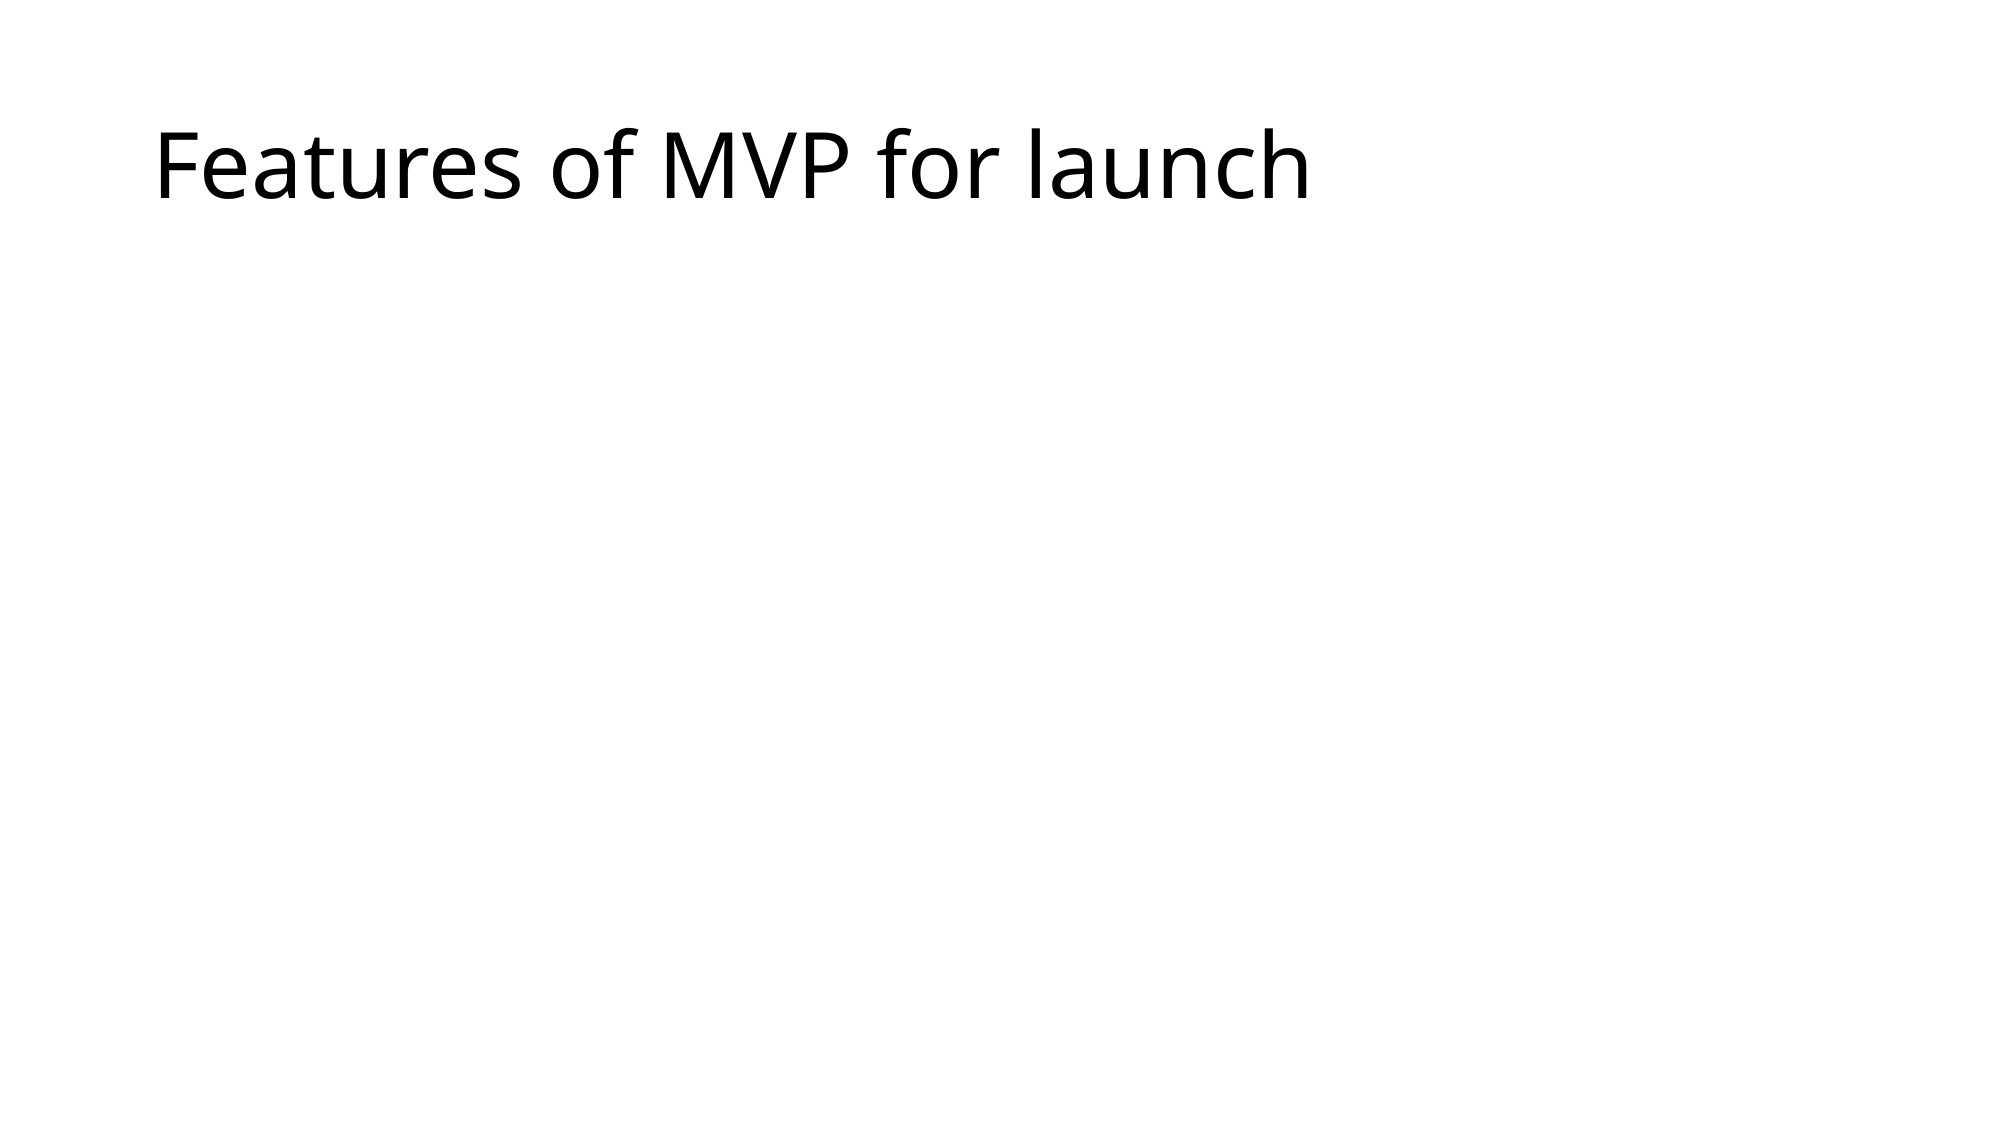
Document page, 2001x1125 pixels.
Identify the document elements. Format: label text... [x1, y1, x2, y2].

title Features of MVP for launch [137, 59, 1863, 278]
